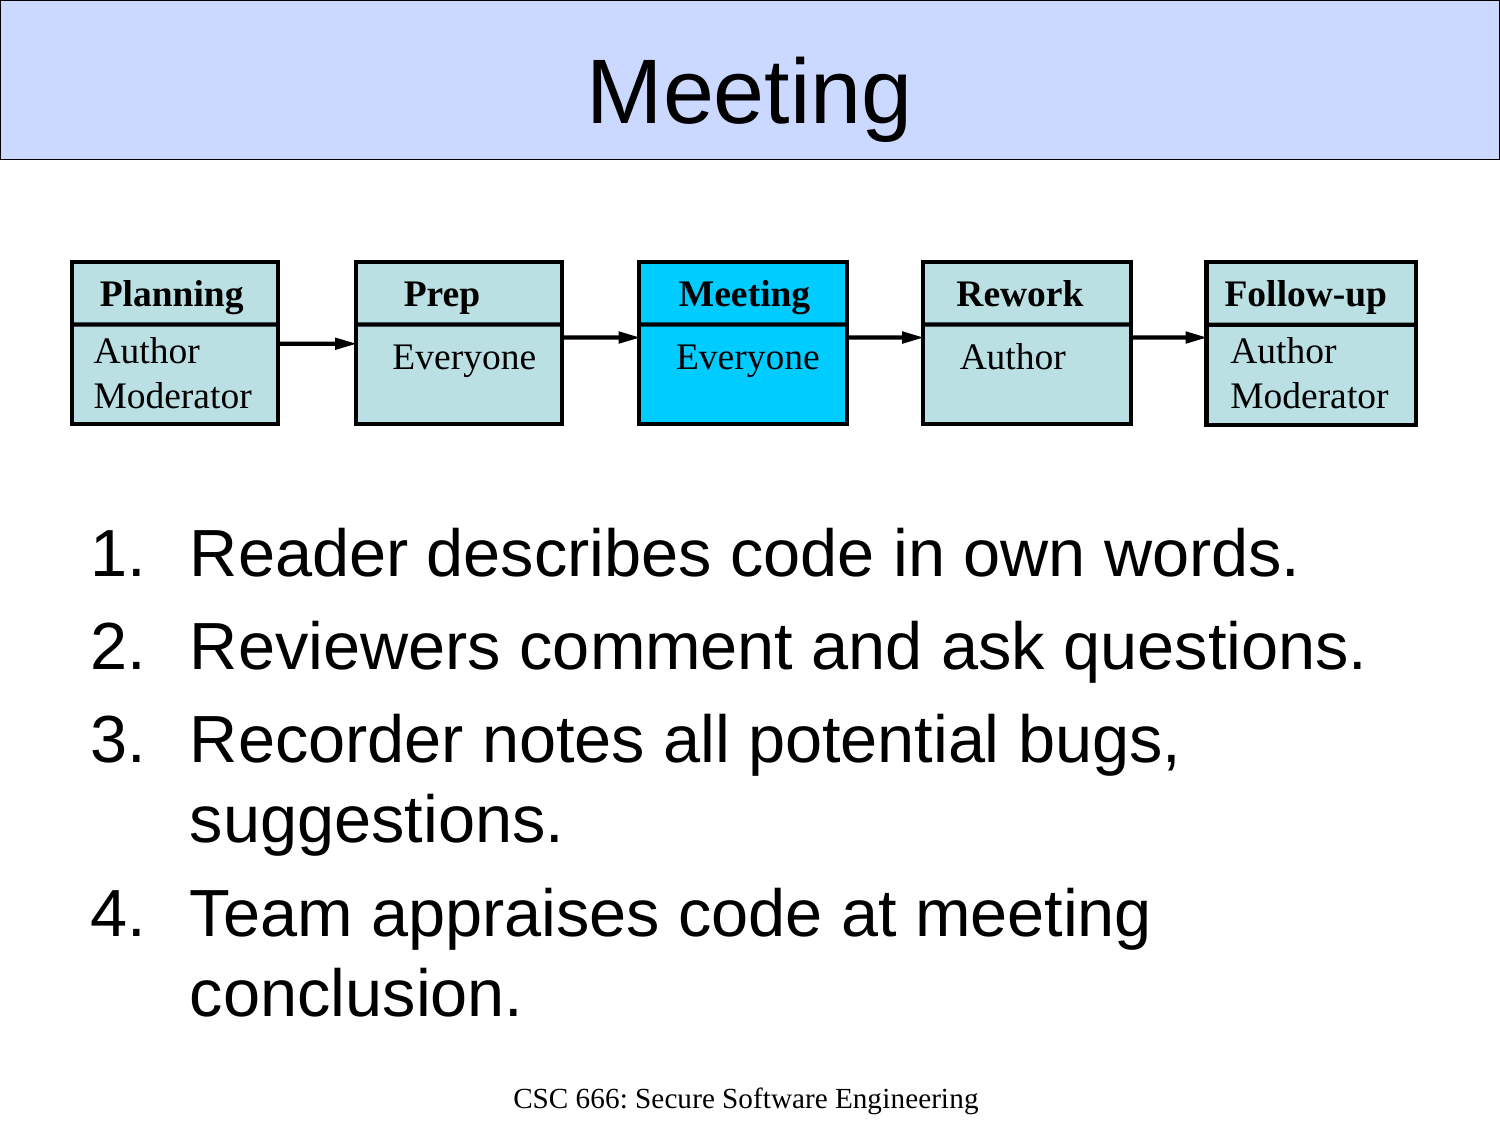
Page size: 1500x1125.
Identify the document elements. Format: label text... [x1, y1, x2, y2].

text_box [72, 261, 1417, 430]
list Reader describes code in own words. Reviewers comment and ask questions. Recorder notes all potential bugs, suggestions. Team appraises code at meeting conclusion. [75, 502, 1456, 1026]
title Meeting [75, 24, 1425, 149]
footer CSC 666: Secure Software Engineering [241, 1072, 1251, 1125]
